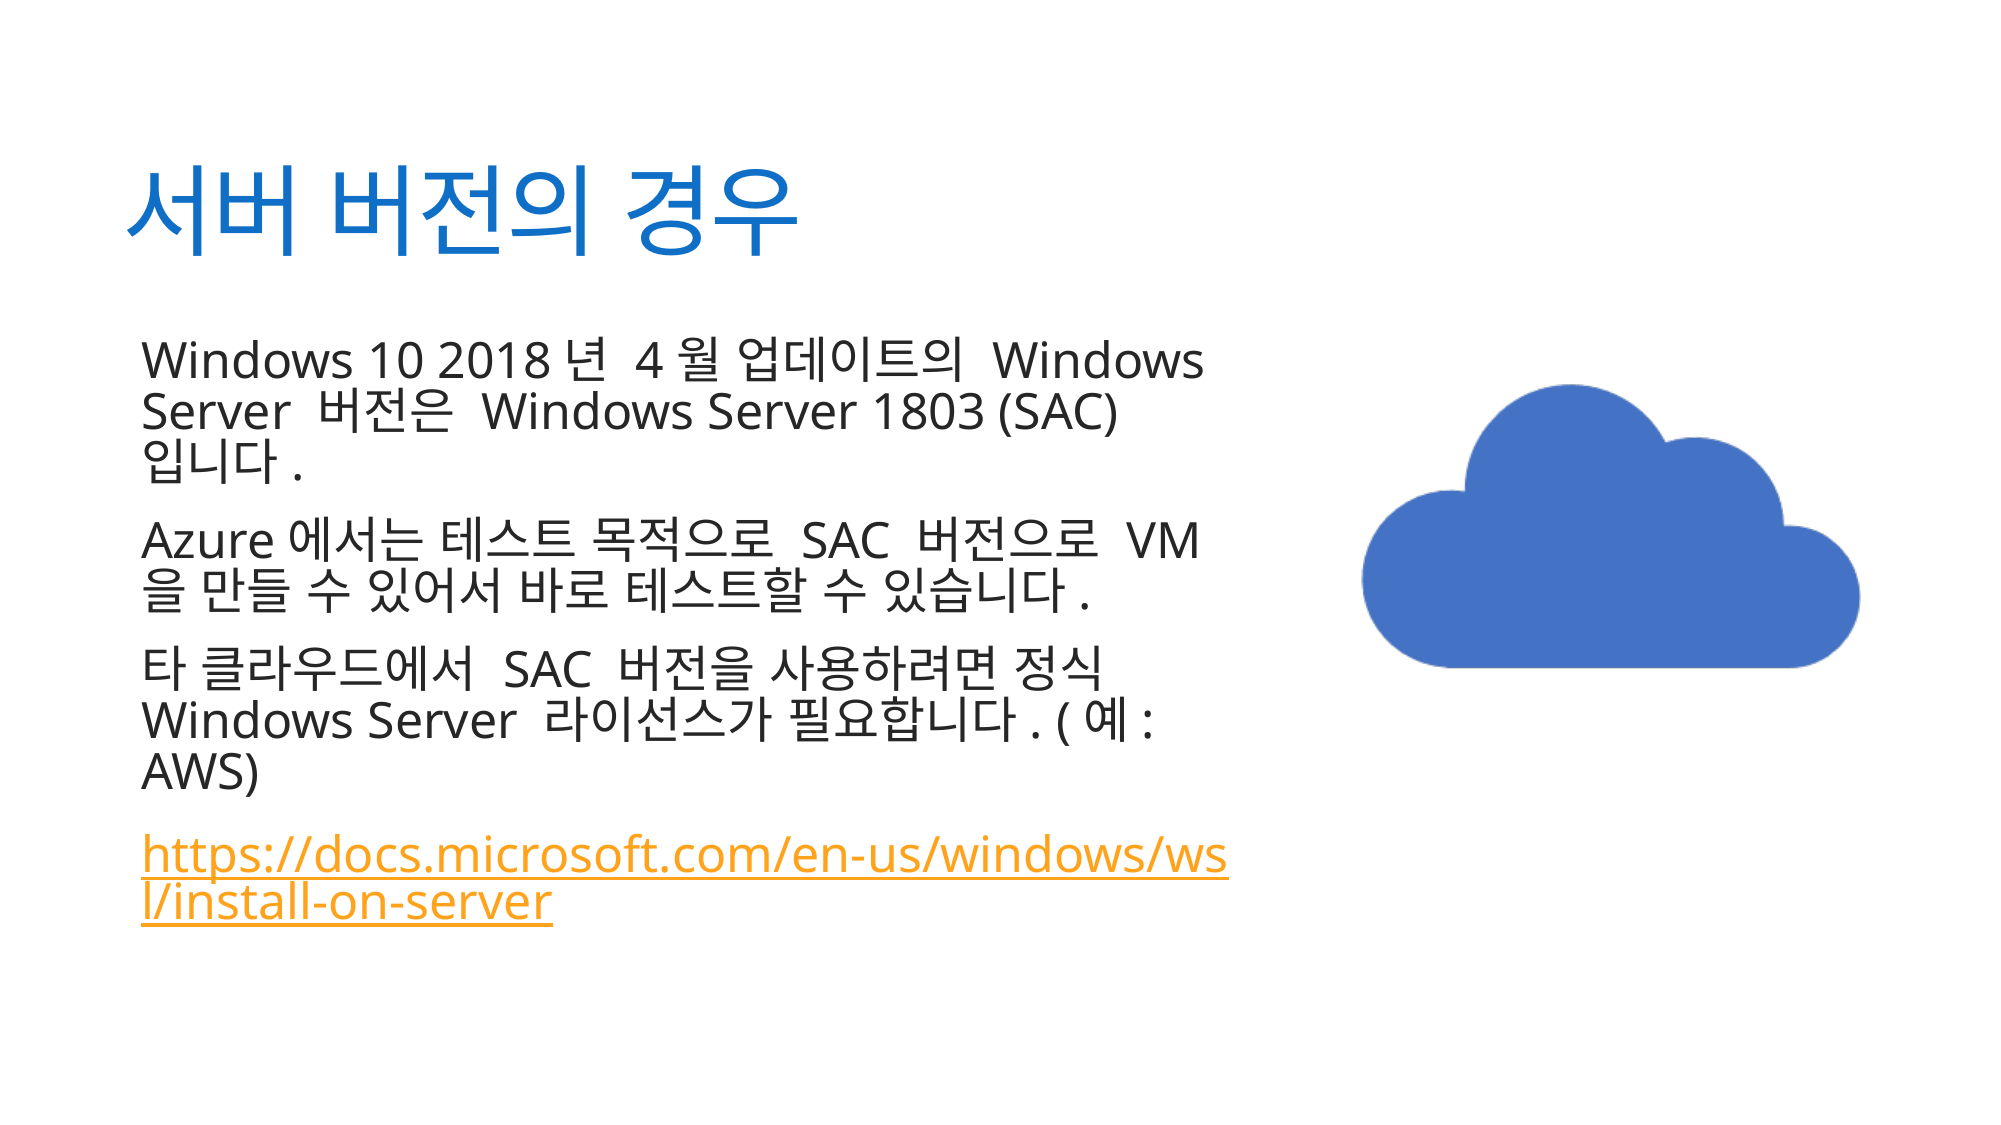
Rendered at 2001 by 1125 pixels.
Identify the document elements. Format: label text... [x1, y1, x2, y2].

list Windows 10 2018년 4월 업데이트의 Windows Server 버전은 Windows Server 1803 (SAC)입니다. Azure에서는 테스트 목적으로 SAC 버전으로 VM을 만들 수 있어서 바로 테스트할 수 있습니다. 타 클라우드에서 SAC 버전을 사용하려면 정식 Windows Server 라이선스가 필요합니다. (예: AWS) https://docs.microsoft.com/en-us/windows/wsl/install-on-server [111, 329, 1252, 948]
title 서버 버전의 경우 [107, 81, 1252, 354]
picture [1328, 243, 1895, 810]
